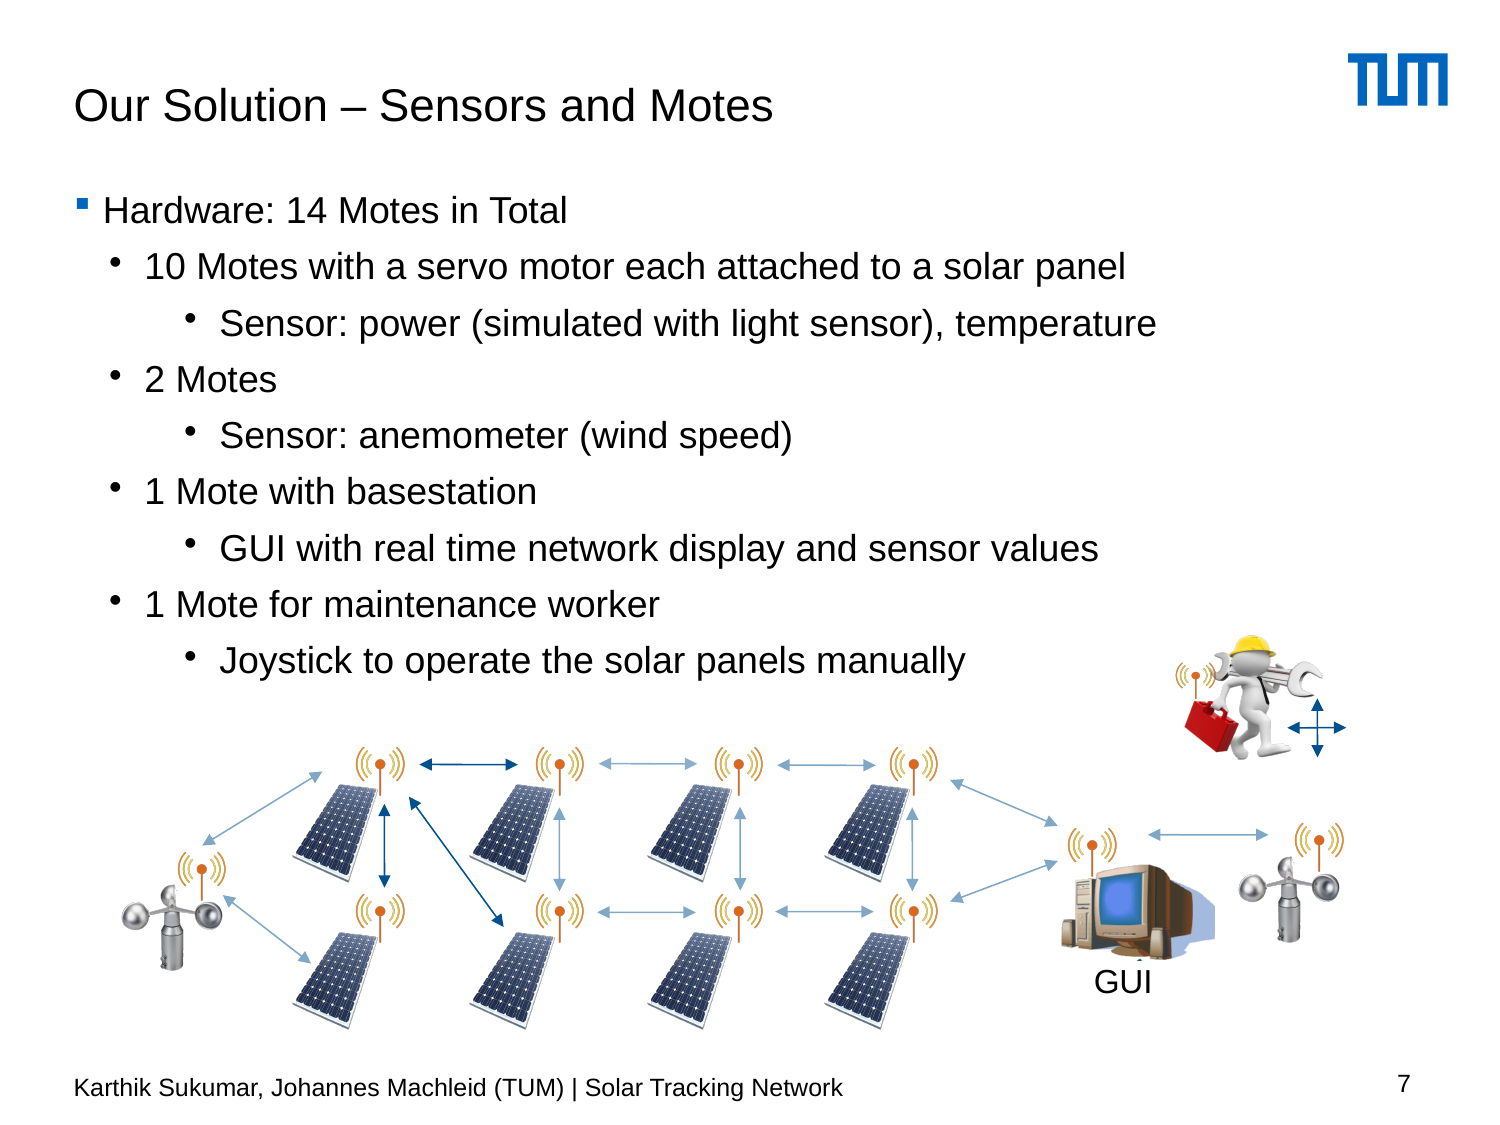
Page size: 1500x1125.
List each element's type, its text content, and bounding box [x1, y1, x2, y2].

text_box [281, 893, 406, 1036]
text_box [1057, 827, 1215, 1009]
text_box [777, 758, 808, 772]
text_box [950, 779, 1058, 827]
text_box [281, 746, 406, 888]
text_box [950, 859, 1052, 903]
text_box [813, 746, 939, 888]
text_box Hardware: 14 Motes in Total 10 Motes with a servo motor each attached to a solar panel Sensor: power (simulated with light sensor), temperature 2 Motes Sensor: anemometer (wind speed) 1 Mote with basestation GUI with real time network display and sensor values 1 Mote for maintenance worker Joystick to operate the solar panels manually [58, 167, 1441, 699]
text_box [597, 906, 630, 919]
text_box [775, 905, 808, 918]
text_box [598, 757, 630, 770]
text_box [119, 850, 228, 982]
text_box Our Solution – Sensors and Motes [58, 67, 850, 138]
text_box [232, 896, 276, 938]
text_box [1237, 822, 1345, 953]
text_box [419, 758, 453, 771]
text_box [1175, 629, 1347, 780]
text_box [202, 799, 276, 846]
text_box 7 [1382, 1059, 1426, 1105]
text_box [410, 797, 453, 859]
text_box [458, 746, 585, 888]
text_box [635, 746, 764, 888]
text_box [458, 893, 585, 1036]
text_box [635, 893, 764, 1036]
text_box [813, 893, 939, 1036]
